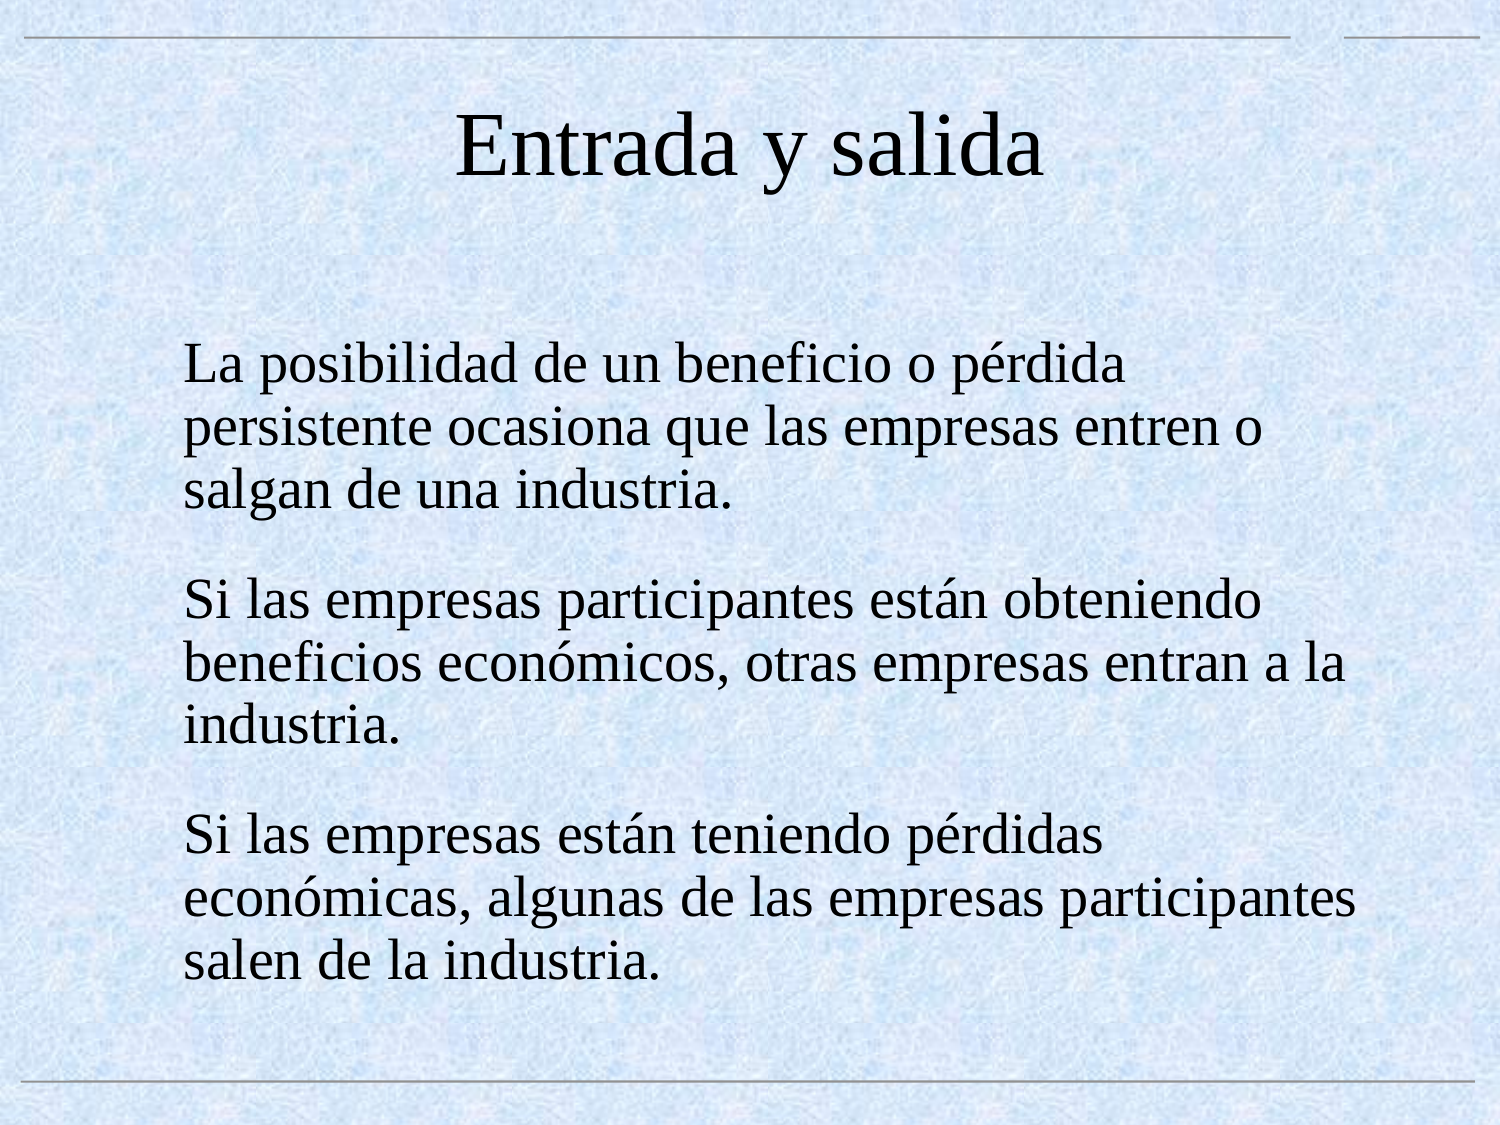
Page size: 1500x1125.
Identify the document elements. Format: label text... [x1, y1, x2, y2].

picture [0, 0, 1500, 1125]
title Entrada y salida [111, 56, 1388, 221]
text_box [512, 1024, 988, 1100]
list La posibilidad de un beneficio o pérdida persistente ocasiona que las empresas entren o salgan de una industria. Si las empresas participantes están obteniendo beneficios económicos, otras empresas entran a la industria. Si las empresas están teniendo pérdidas económicas, algunas de las empresas participantes salen de la industria. [111, 324, 1388, 1001]
text_box [112, 1024, 425, 1100]
